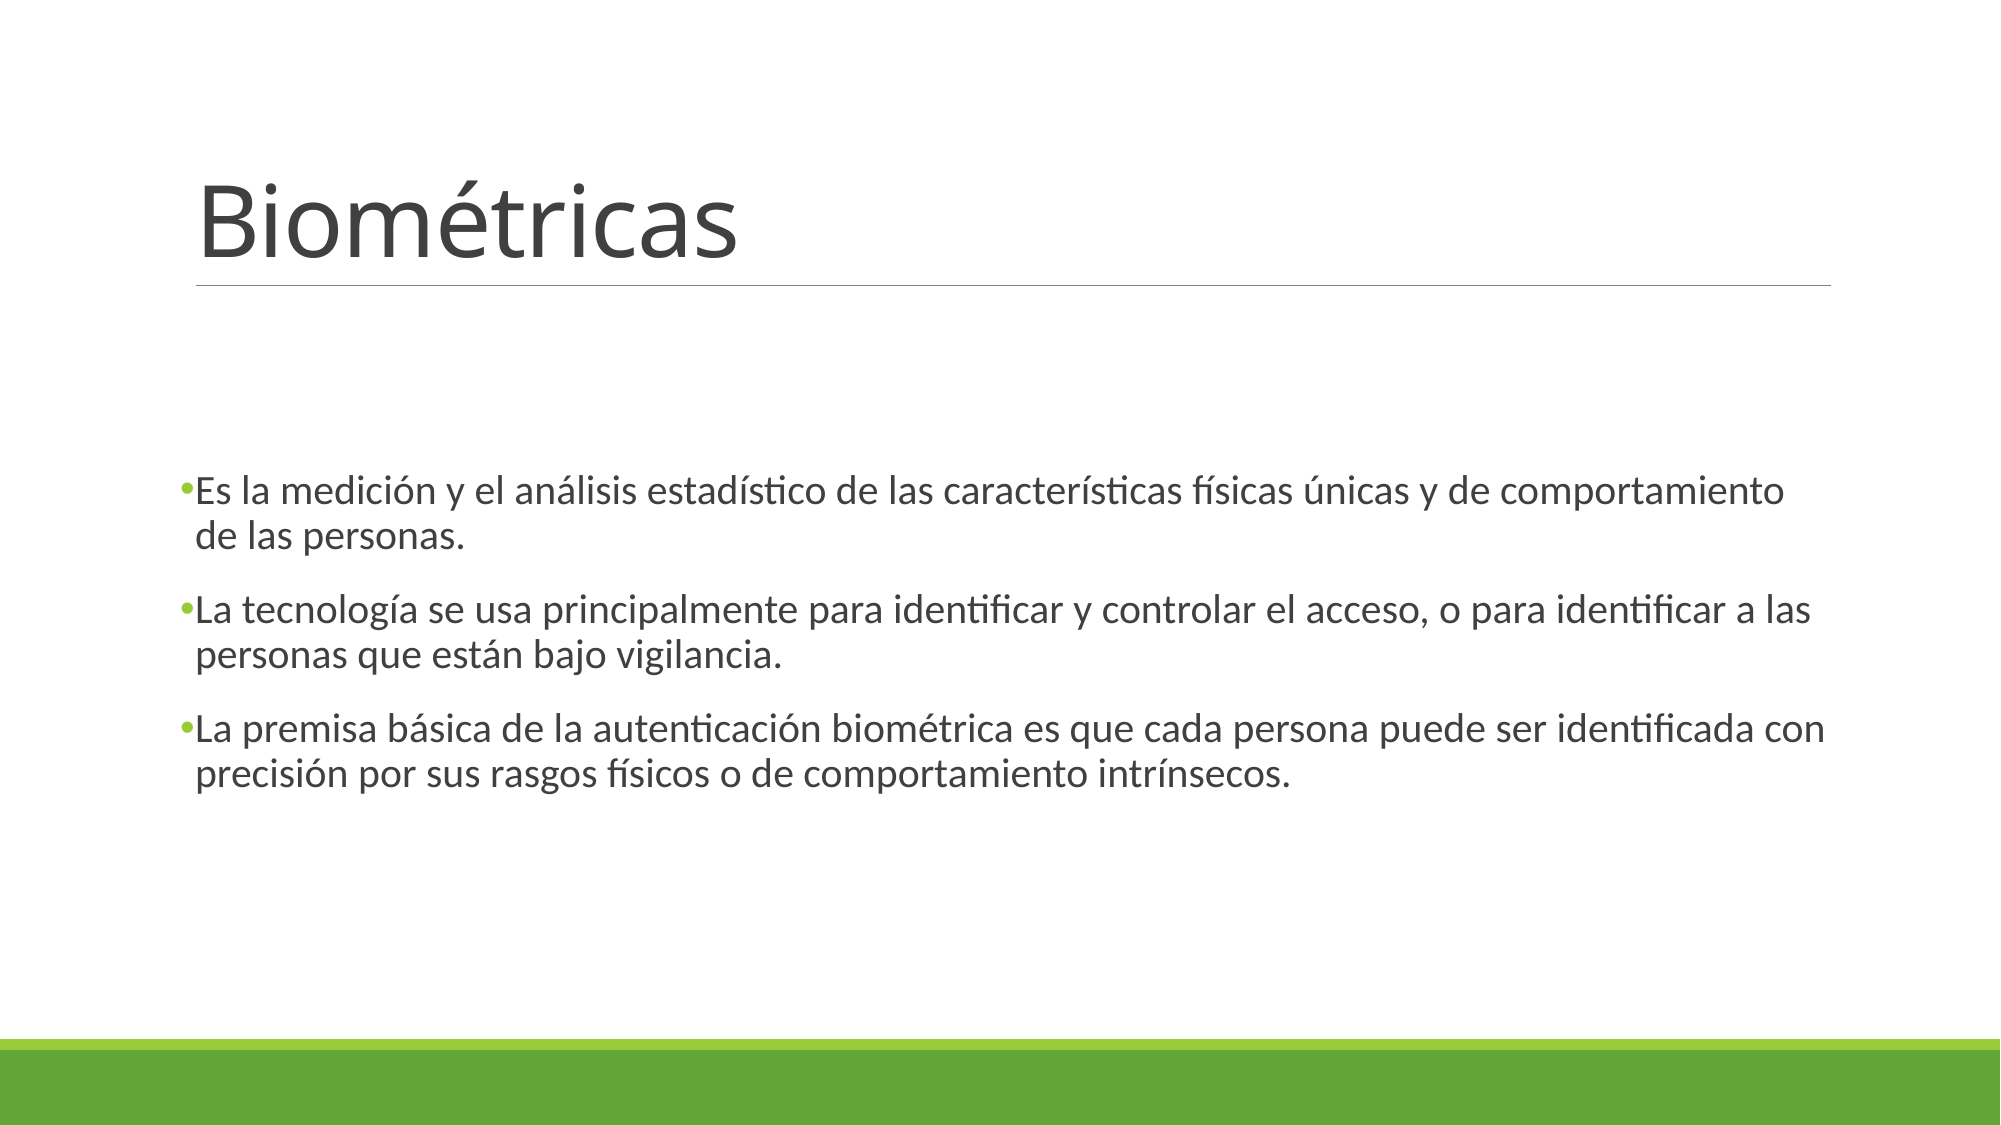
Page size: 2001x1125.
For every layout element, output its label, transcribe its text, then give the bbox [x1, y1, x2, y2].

title Biométricas [180, 47, 1830, 285]
list Es la medición y el análisis estadístico de las características físicas únicas y de comportamiento de las personas. La tecnología se usa principalmente para identificar y controlar el acceso, o para identificar a las personas que están bajo vigilancia. La premisa básica de la autenticación biométrica es que cada persona puede ser identificada con precisión por sus rasgos físicos o de comportamiento intrínsecos. [180, 302, 1830, 963]
